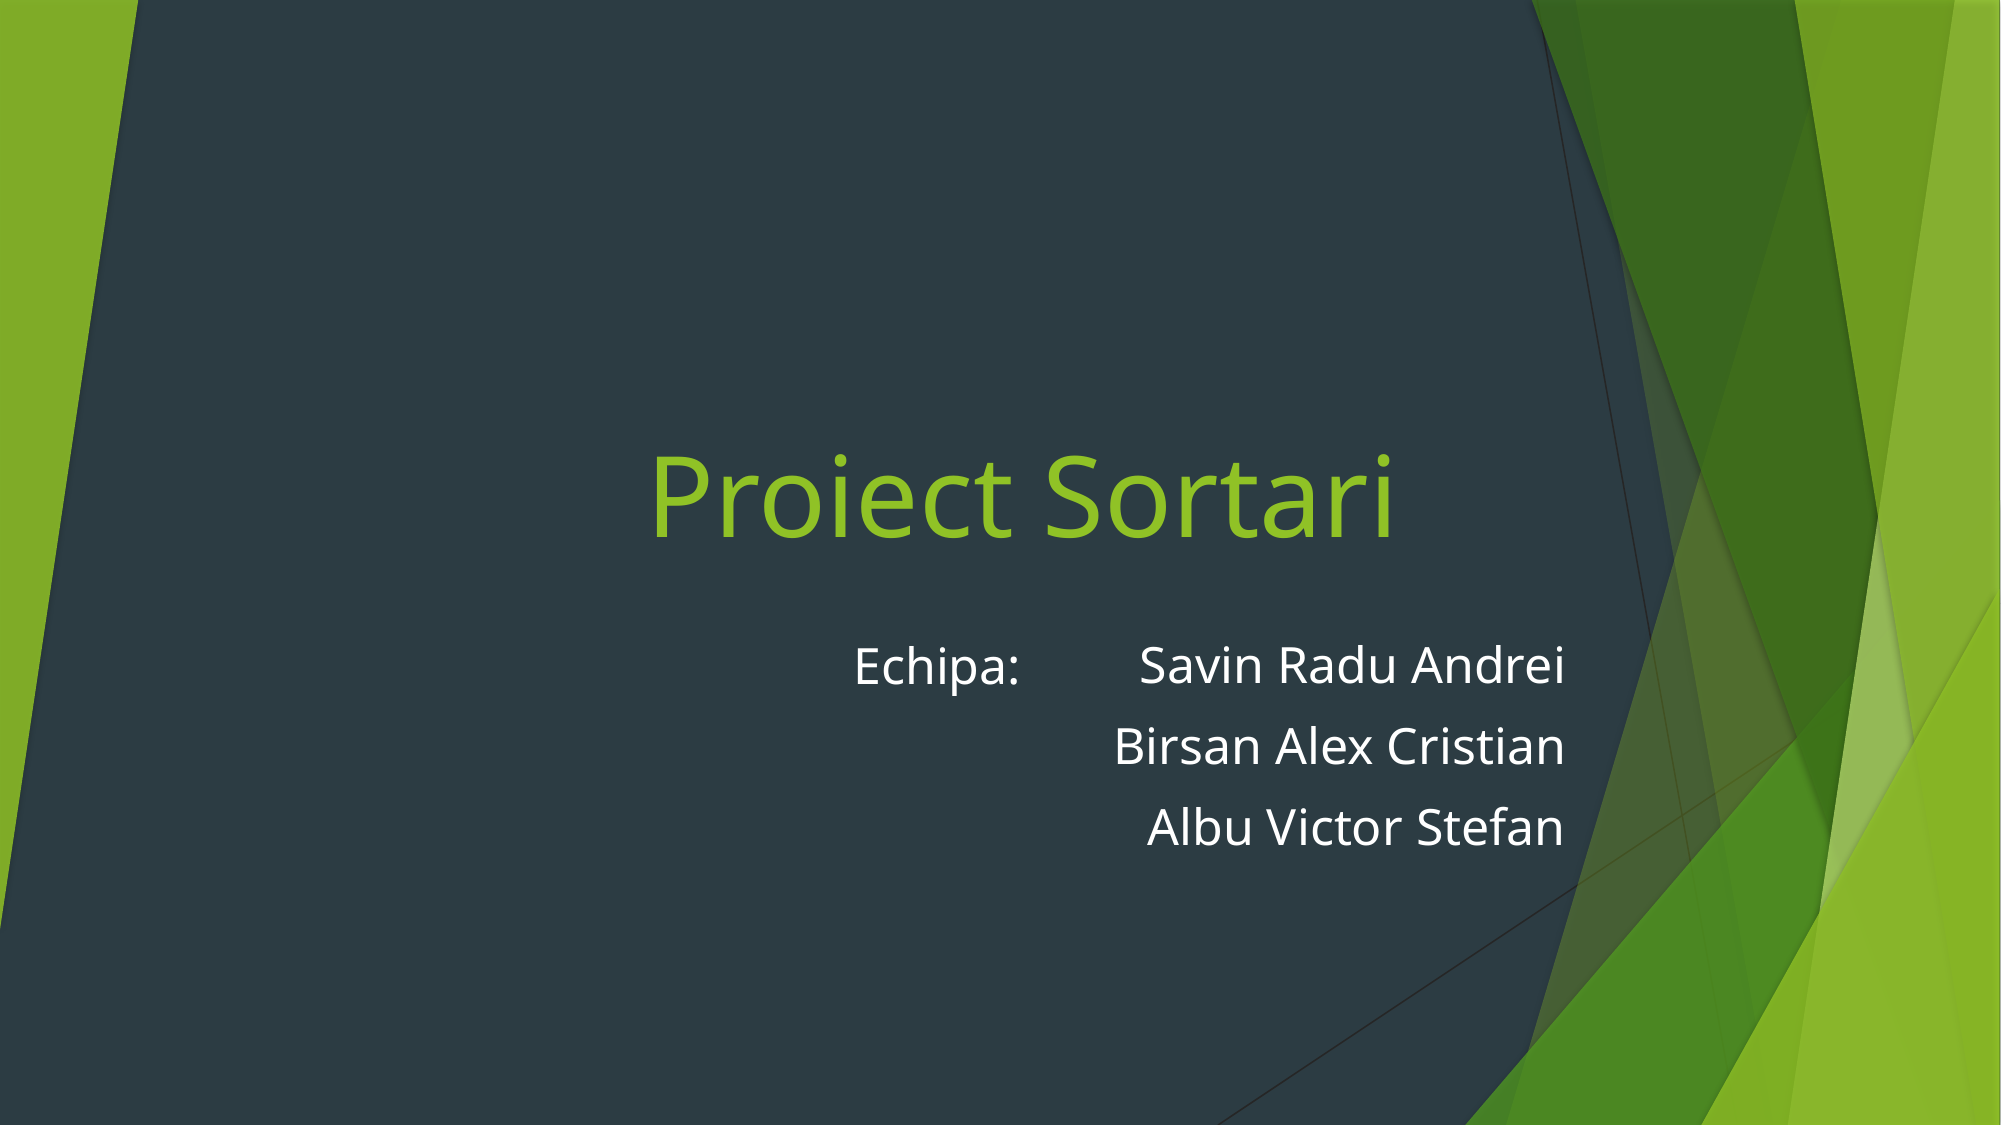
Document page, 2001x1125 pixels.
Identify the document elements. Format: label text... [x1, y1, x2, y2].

text_box Echipa: [838, 626, 1180, 702]
subtitle Savin Radu Andrei Birsan Alex Cristian Albu Victor Stefan [307, 626, 1582, 807]
title Proiect Sortari [385, 297, 1660, 568]
